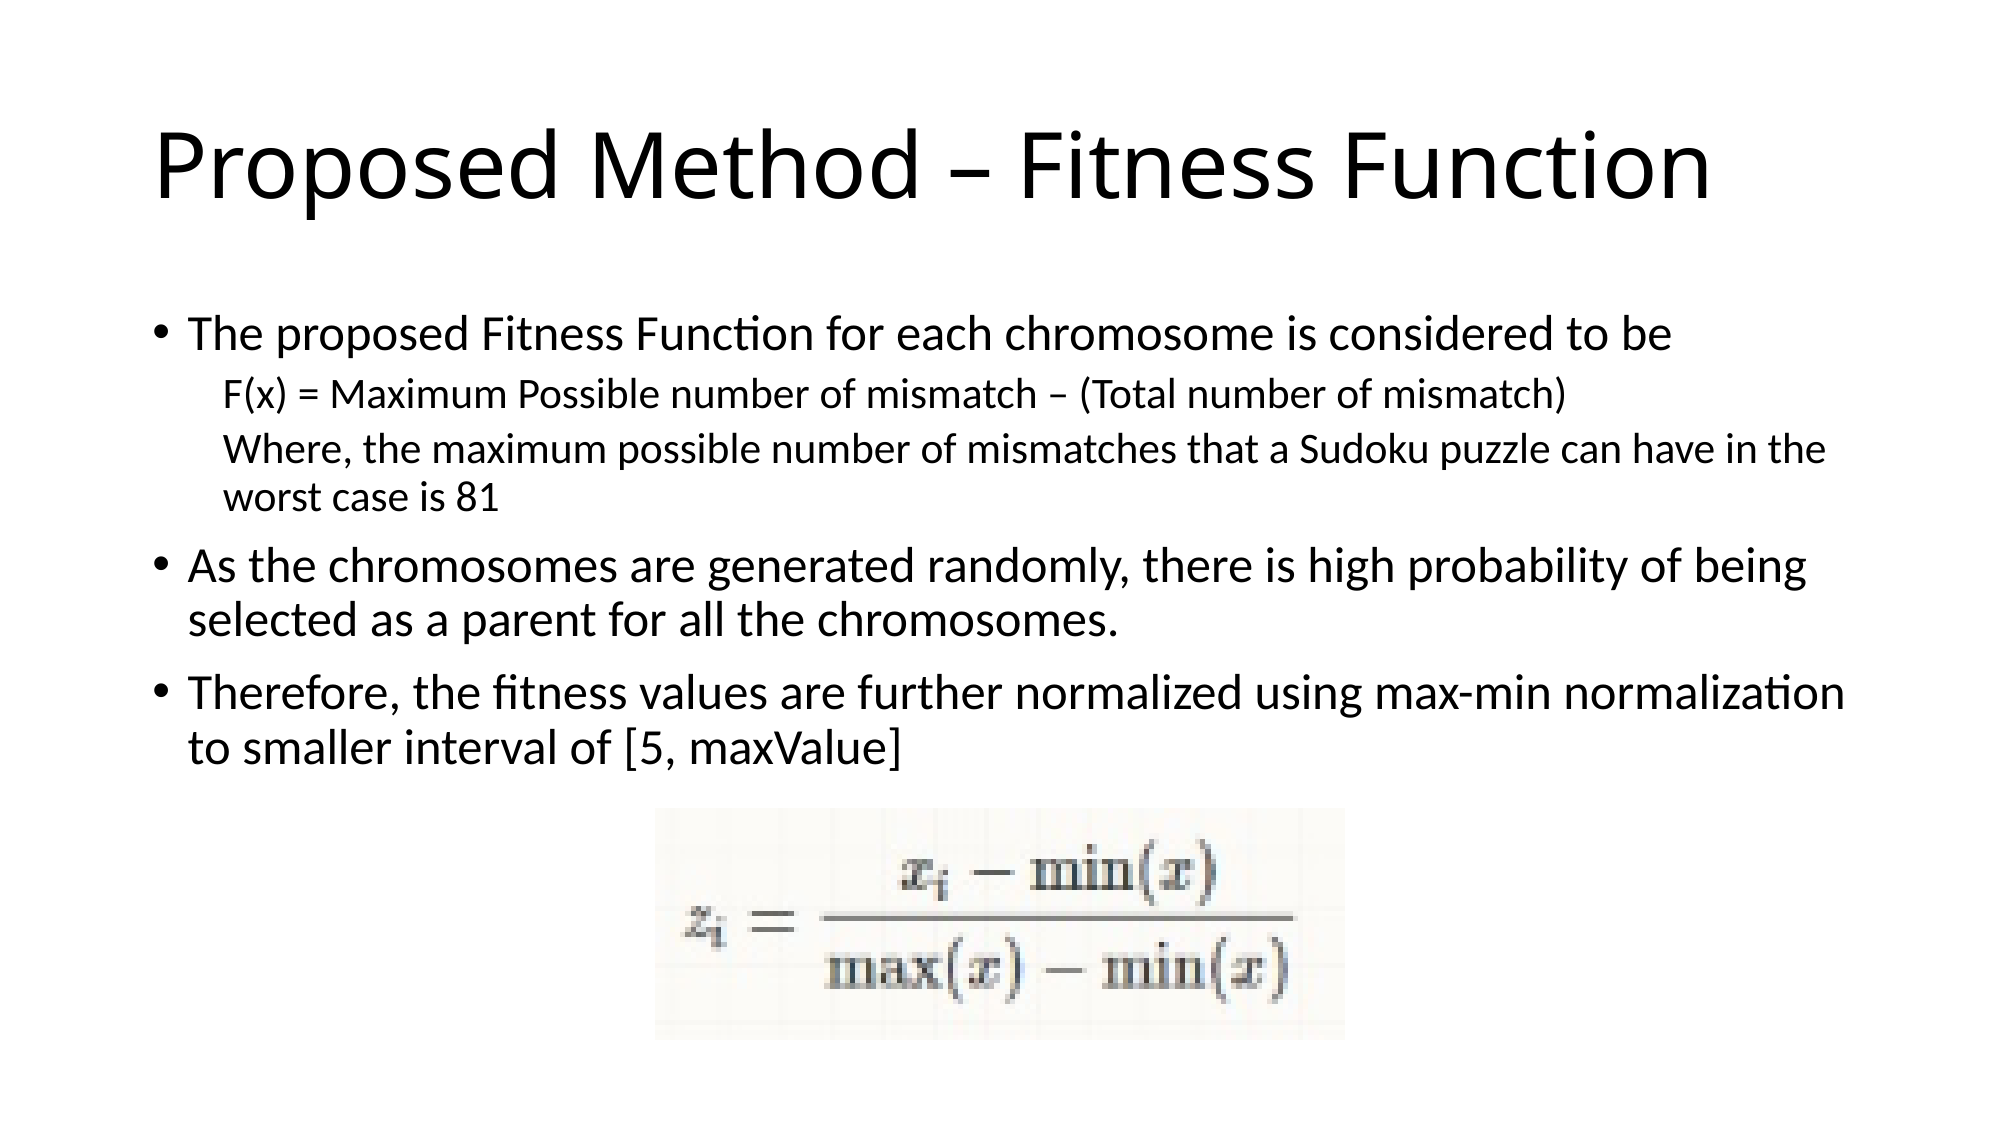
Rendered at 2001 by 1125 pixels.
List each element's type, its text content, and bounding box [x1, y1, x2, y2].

list The proposed Fitness Function for each chromosome is considered to be F(x) = Maximum Possible number of mismatch – (Total number of mismatch) Where, the maximum possible number of mismatches that a Sudoku puzzle can have in the worst case is 81 As the chromosomes are generated randomly, there is high probability of being selected as a parent for all the chromosomes. Therefore, the fitness values are further normalized using max-min normalization to smaller interval of [5, maxValue] [137, 299, 1863, 787]
title Proposed Method – Fitness Function [137, 59, 1863, 278]
picture [655, 808, 1345, 1046]
